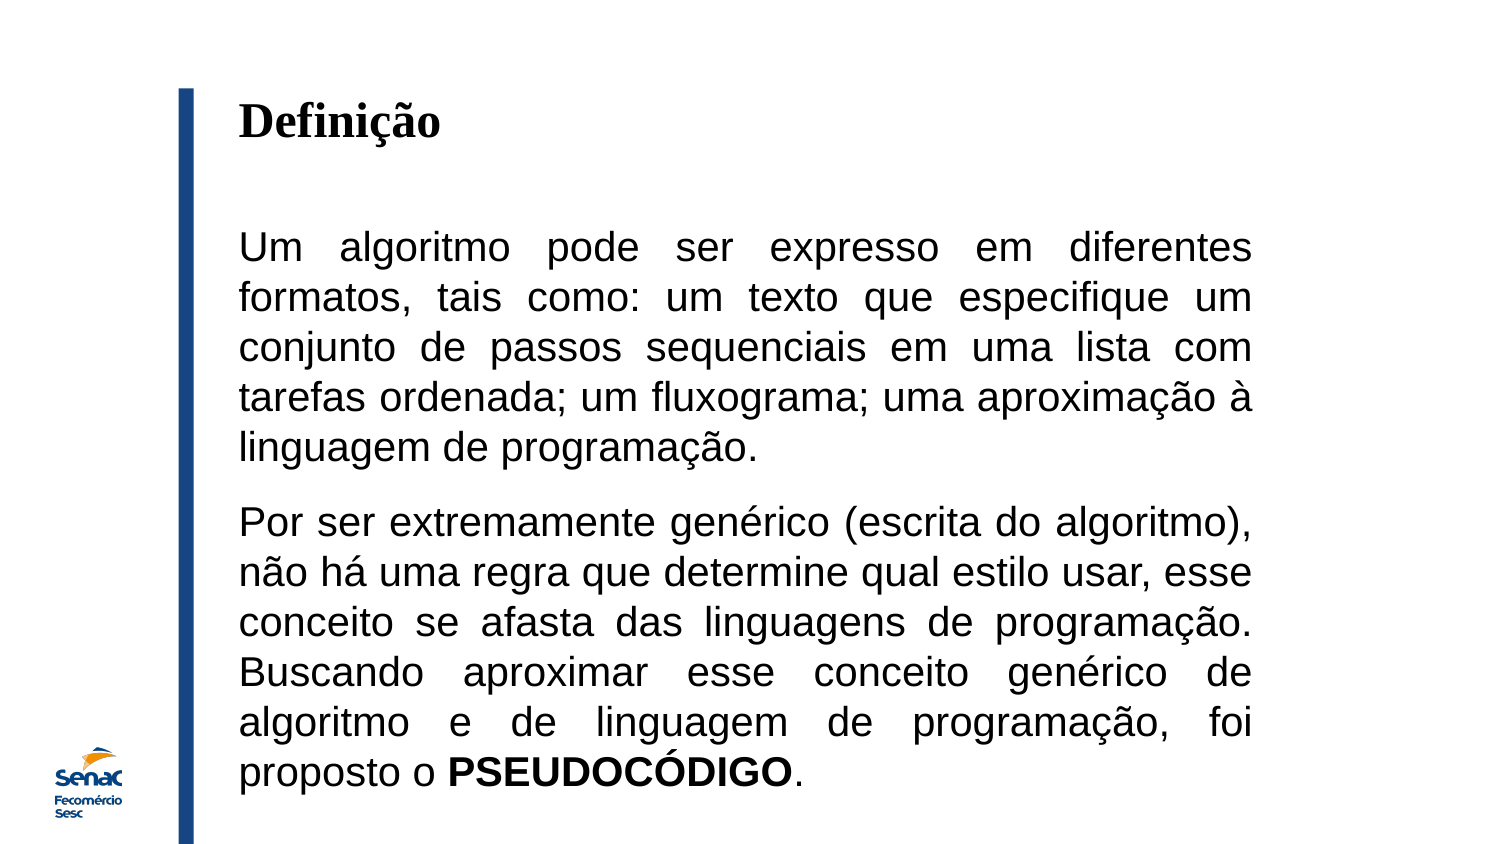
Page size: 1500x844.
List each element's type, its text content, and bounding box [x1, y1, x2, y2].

text_box Um algoritmo pode ser expresso em diferentes formatos, tais como: um texto que especifique um conjunto de passos sequenciais em uma lista com tarefas ordenada; um fluxograma; uma aproximação à linguagem de programação. Por ser extremamente genérico (escrita do algoritmo), não há uma regra que determine qual estilo usar, esse conceito se afasta das linguagens de programação. Buscando aproximar esse conceito genérico de algoritmo e de linguagem de programação, foi proposto o PSEUDOCÓDIGO. [223, 212, 1269, 844]
text_box Definição [223, 79, 1500, 155]
picture [55, 747, 122, 818]
